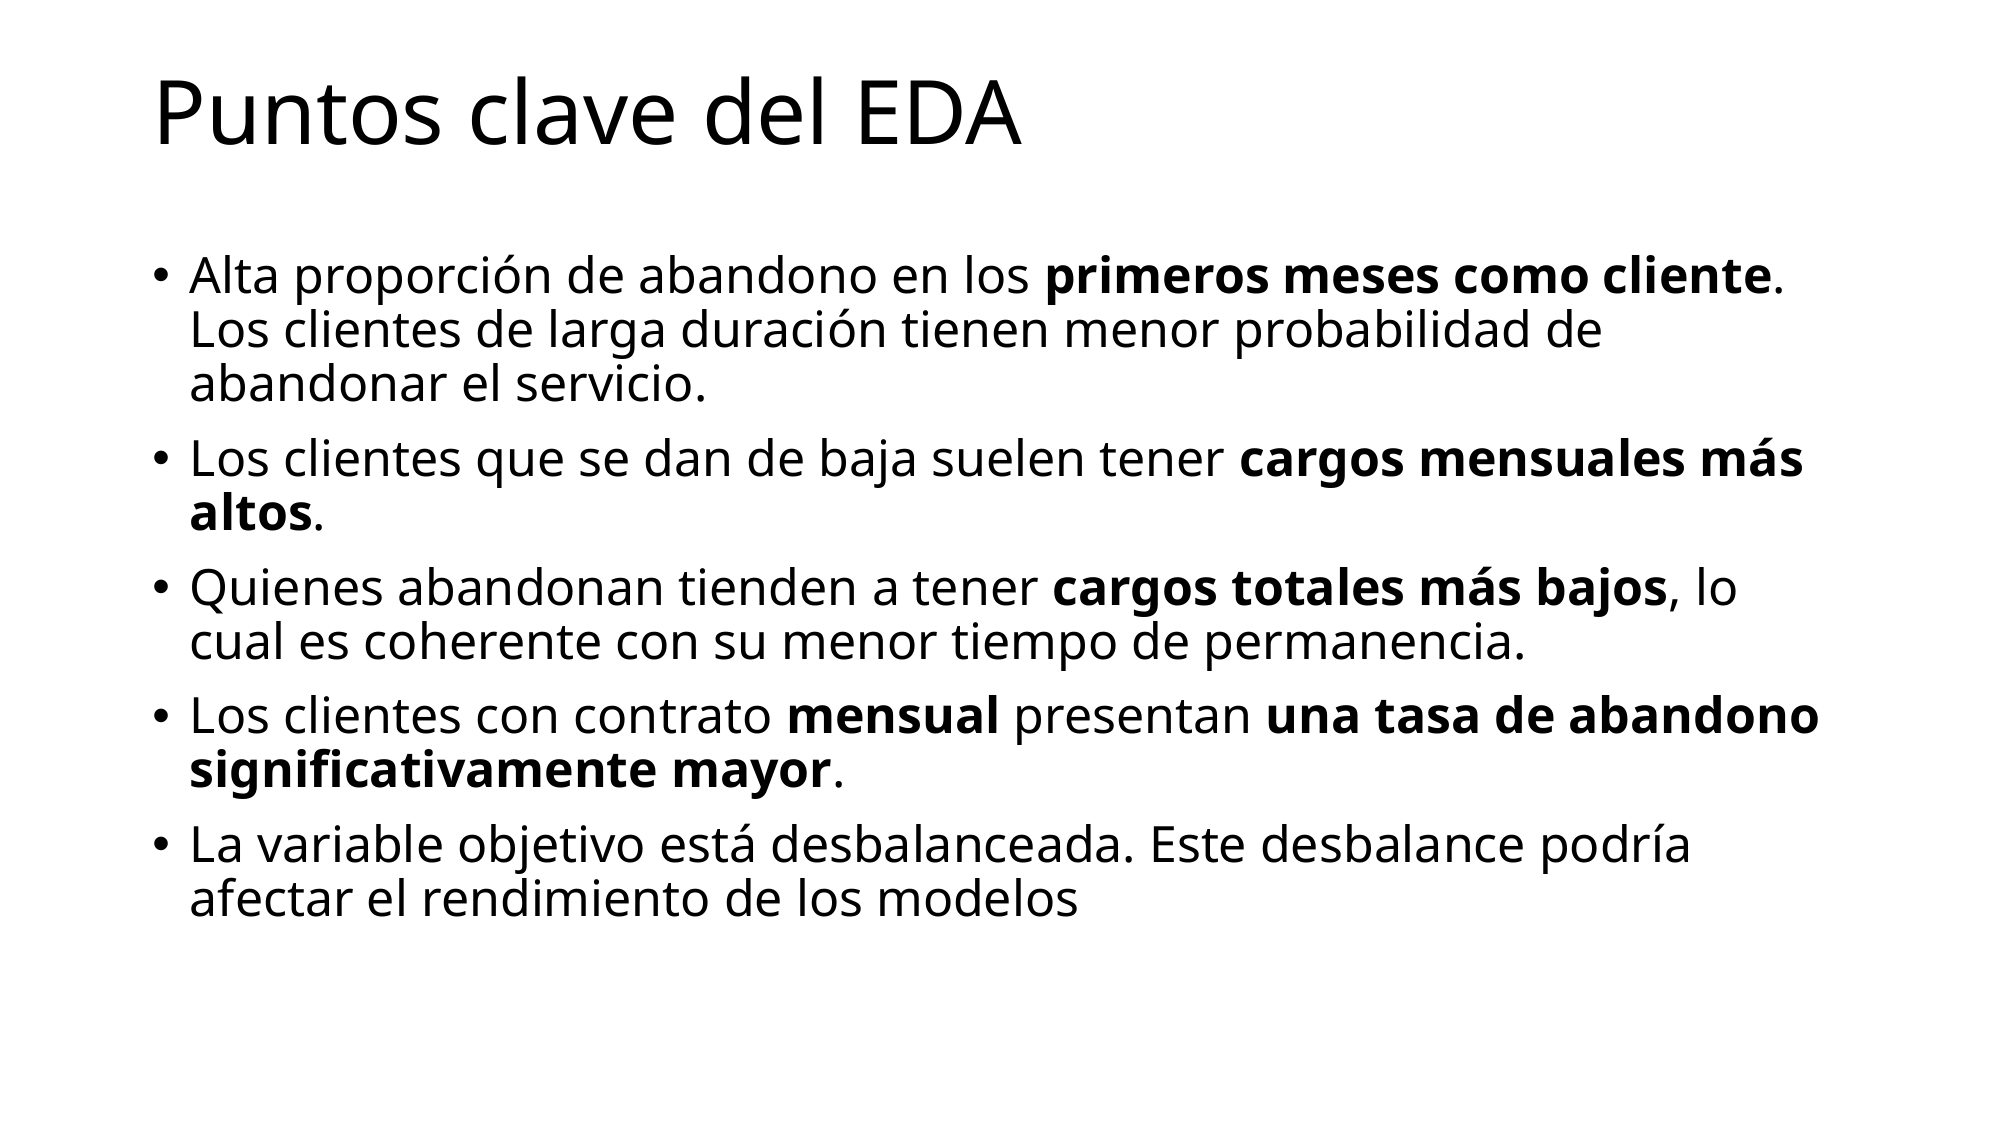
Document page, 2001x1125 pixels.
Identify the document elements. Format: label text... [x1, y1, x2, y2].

list Alta proporción de abandono en los primeros meses como cliente. Los clientes de larga duración tienen menor probabilidad de abandonar el servicio. Los clientes que se dan de baja suelen tener cargos mensuales más altos. Quienes abandonan tienden a tener cargos totales más bajos, lo cual es coherente con su menor tiempo de permanencia. Los clientes con contrato mensual presentan una tasa de abandono significativamente mayor. La variable objetivo está desbalanceada. Este desbalance podría afectar el rendimiento de los modelos [137, 242, 1863, 1066]
title Puntos clave del EDA [137, 59, 1863, 172]
